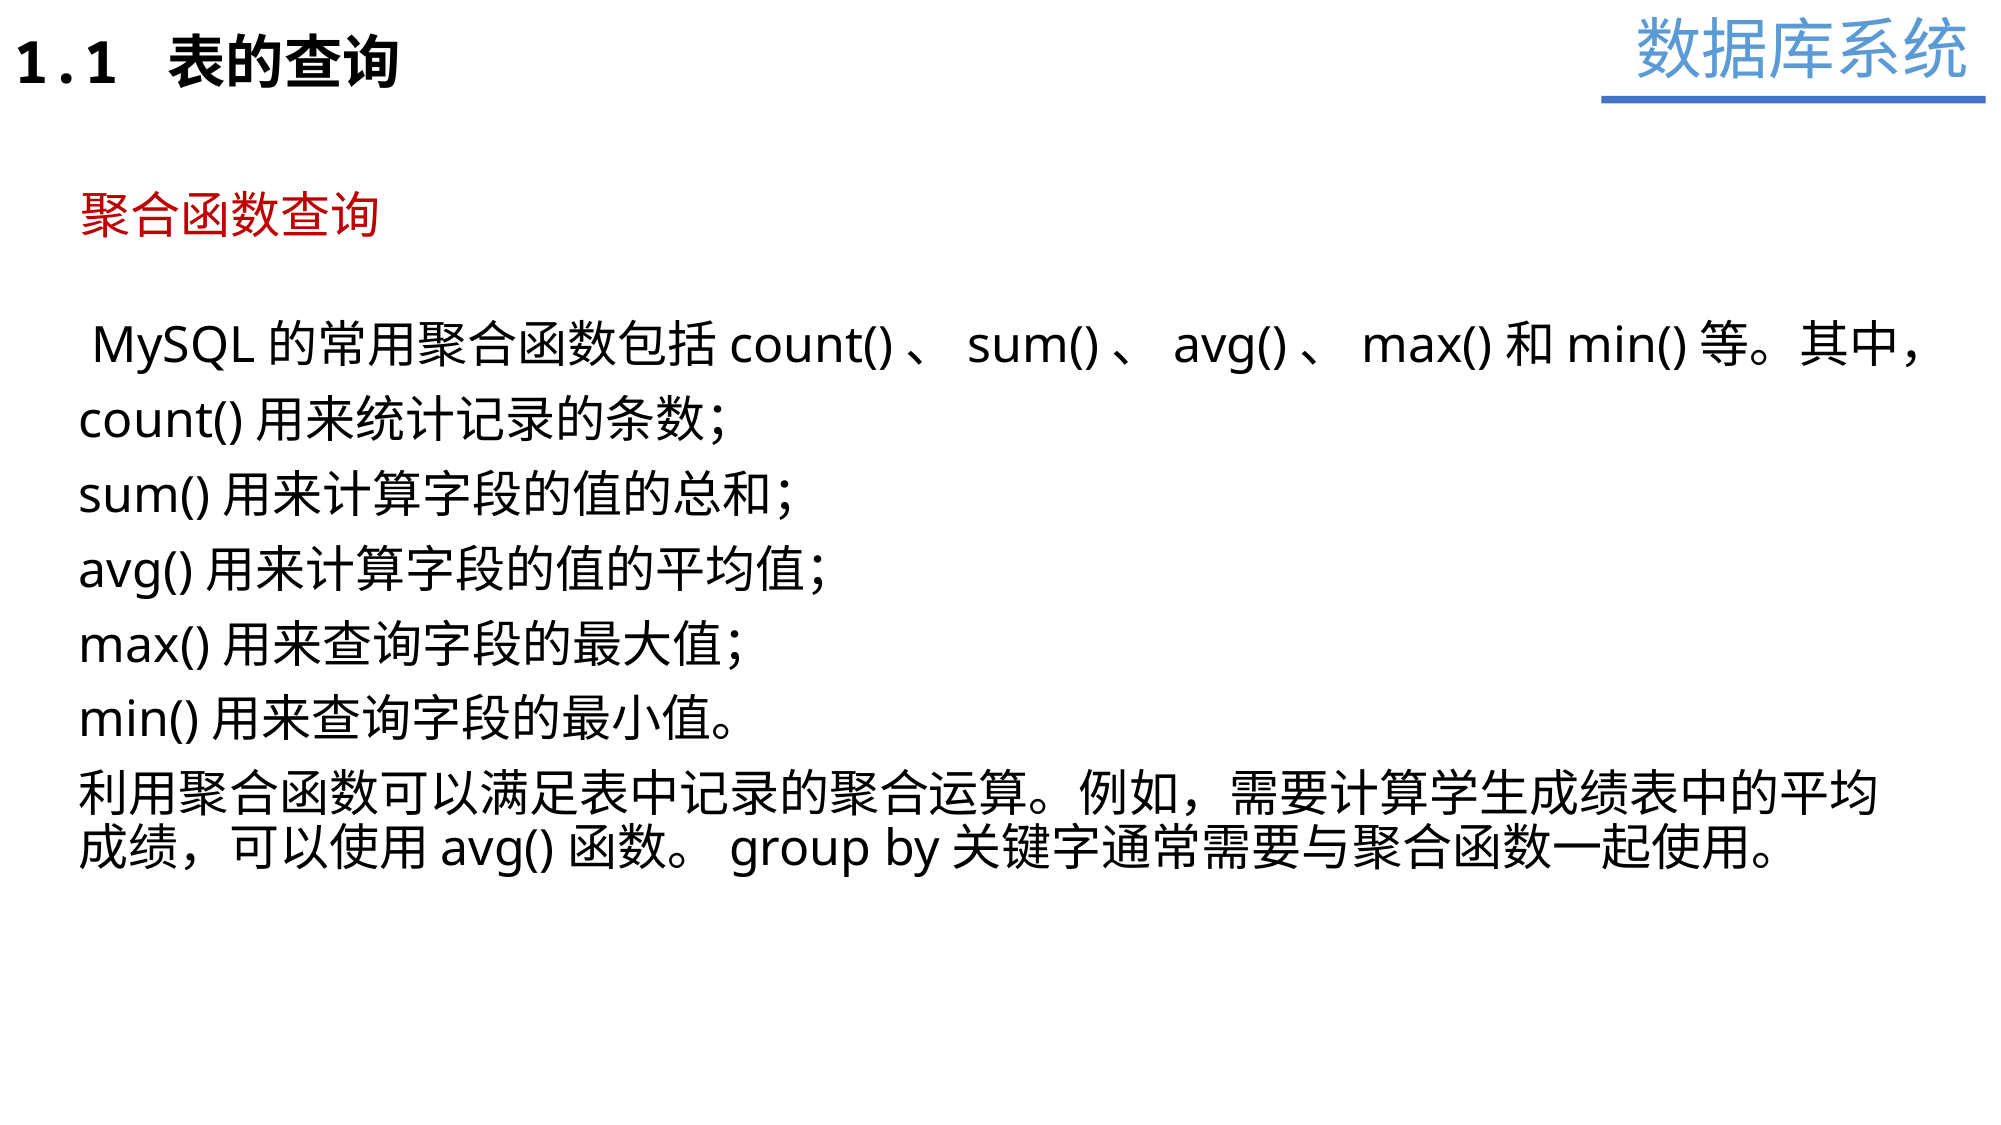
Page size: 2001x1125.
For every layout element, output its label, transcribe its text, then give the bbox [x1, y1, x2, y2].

text_box [1600, 95, 1987, 104]
text_box 数据库系统 [1620, 0, 1984, 95]
text_box MySQL的常用聚合函数包括count()、sum()、avg()、max()和min()等。其中， count()用来统计记录的条数； sum()用来计算字段的值的总和； avg()用来计算字段的值的平均值； max()用来查询字段的最大值； min()用来查询字段的最小值。 利用聚合函数可以满足表中记录的聚合运算。例如，需要计算学生成绩表中的平均成绩，可以使用avg()函数。group by关键字通常需要与聚合函数一起使用。 [63, 312, 1937, 938]
text_box 1.1 表的查询 [0, 17, 416, 103]
text_box 聚合函数查询 [65, 176, 396, 252]
